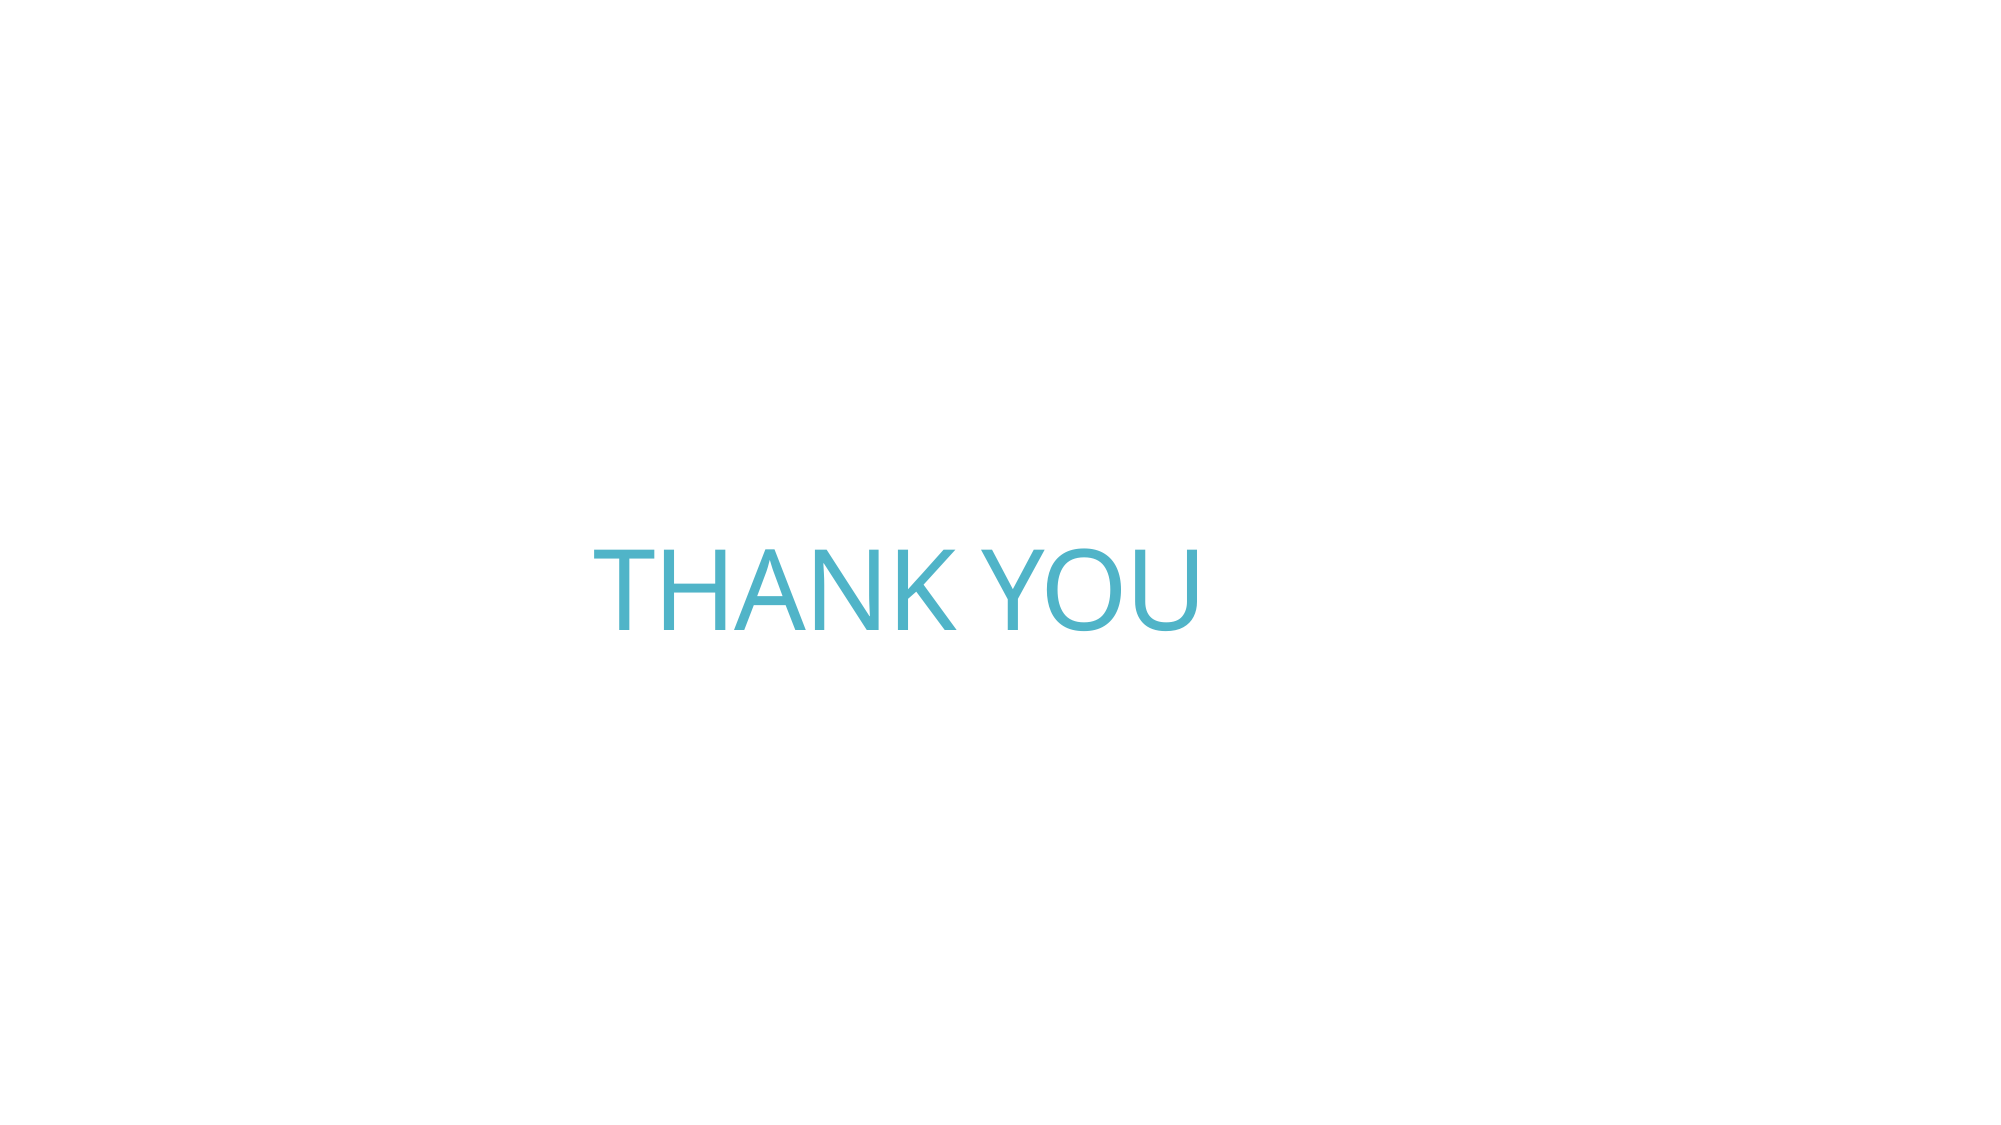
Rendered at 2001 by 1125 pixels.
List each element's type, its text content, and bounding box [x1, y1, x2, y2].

title THANK YOU [578, 460, 2000, 733]
